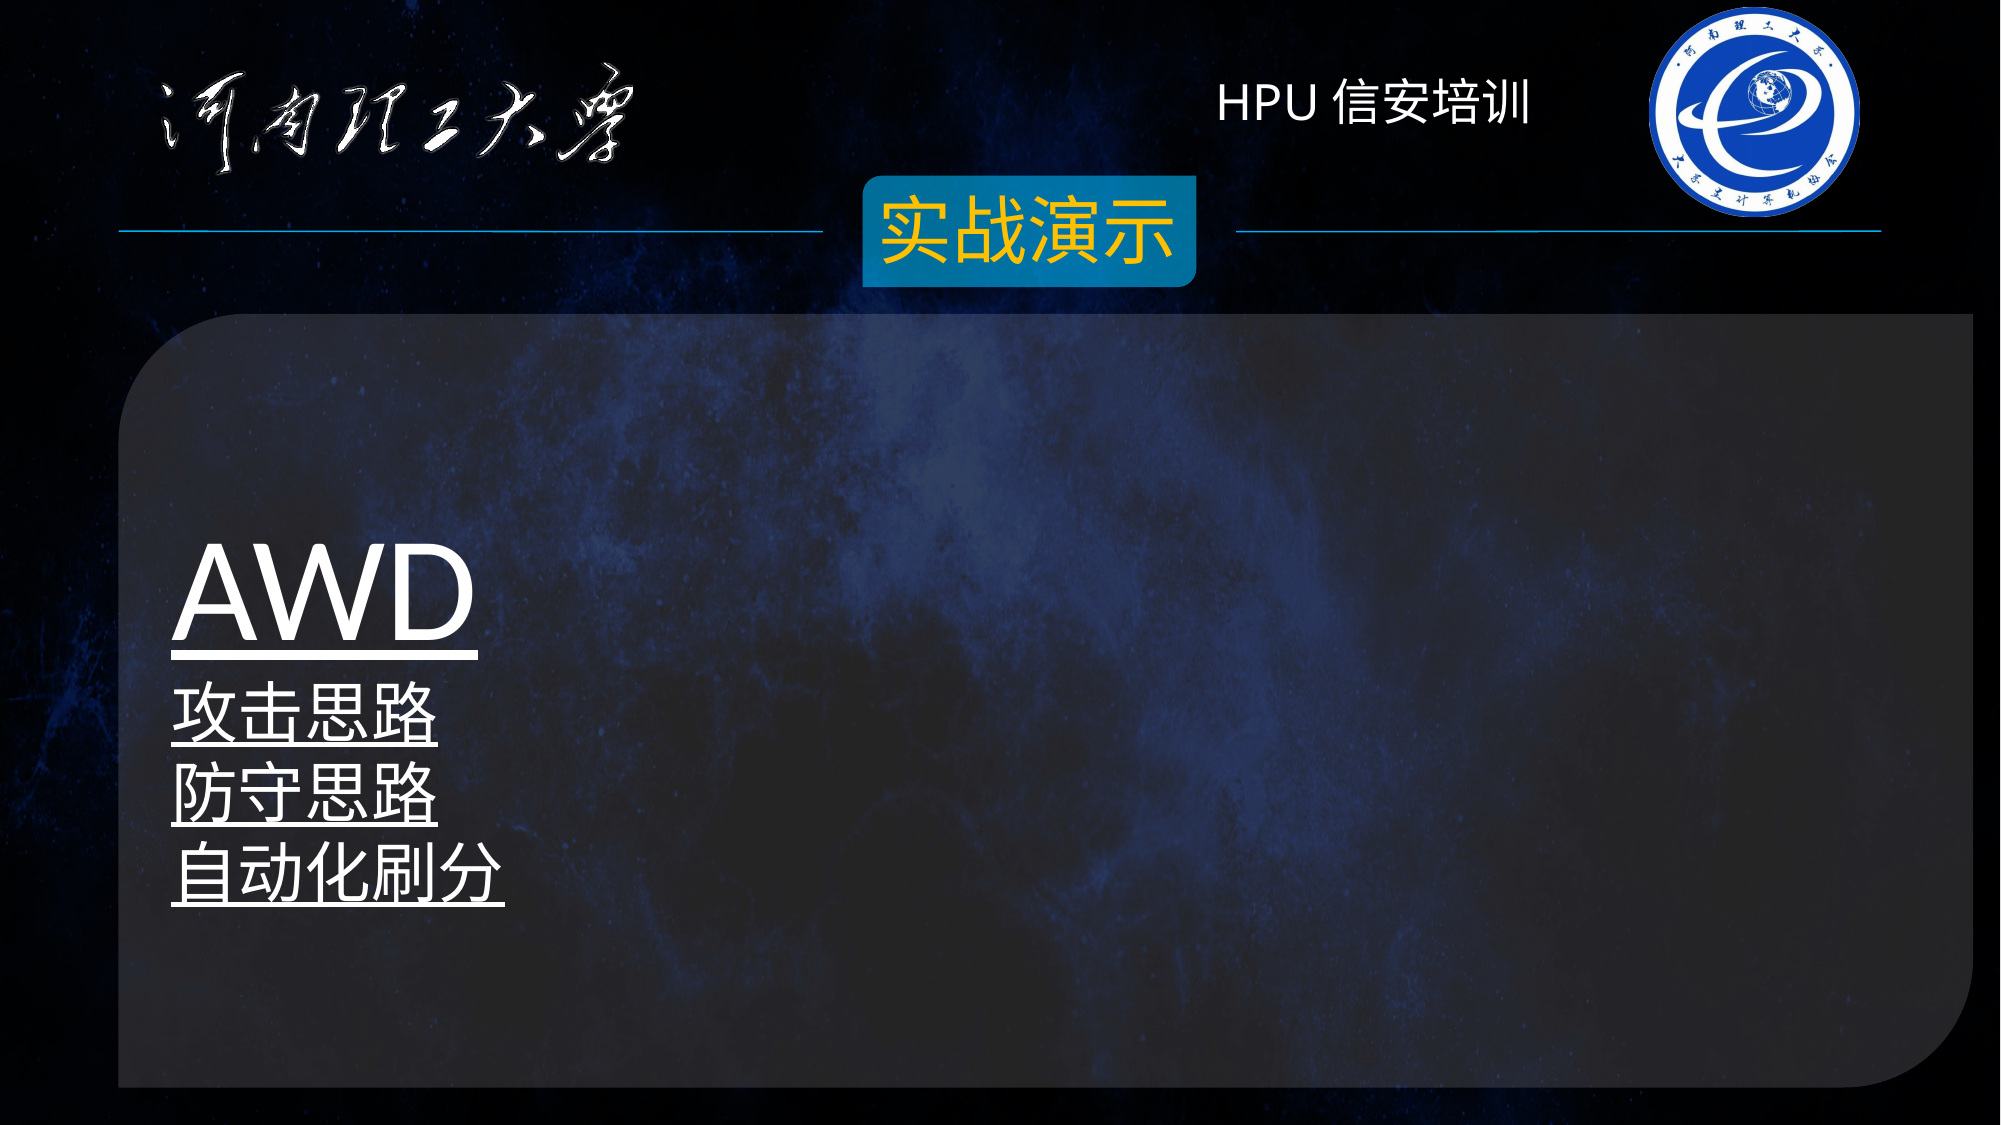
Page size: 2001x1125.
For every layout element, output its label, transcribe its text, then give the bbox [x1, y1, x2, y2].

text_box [118, 175, 1882, 288]
text_box AWD 攻击思路 防守思路 自动化刷分 [116, 311, 1976, 1090]
picture [0, 0, 2001, 1125]
text_box HPU信安培训 [1201, 62, 1811, 138]
